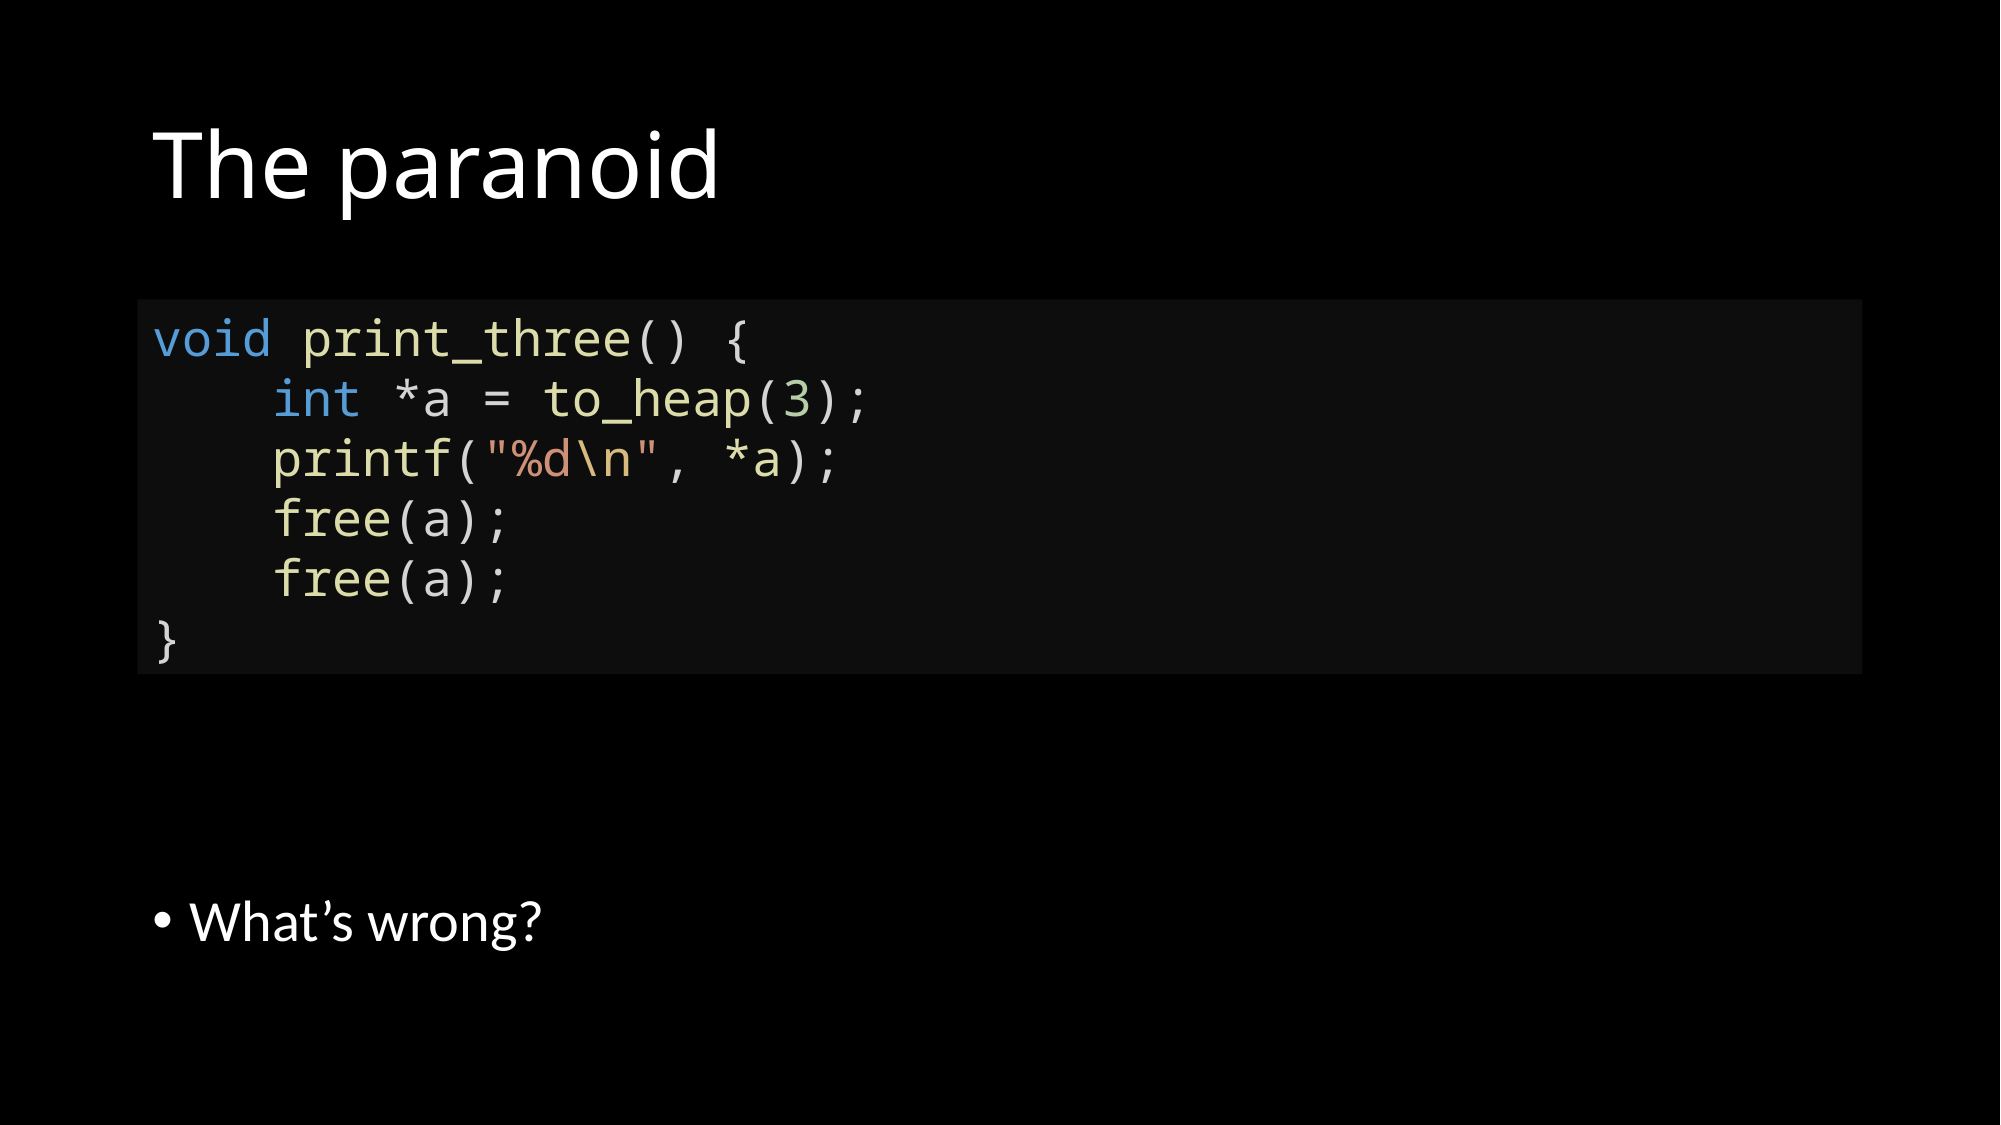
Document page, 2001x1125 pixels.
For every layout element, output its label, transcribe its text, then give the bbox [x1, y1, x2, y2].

list What’s wrong? [137, 883, 1863, 1070]
title The paranoid [137, 59, 1863, 278]
text_box void print_three() { int *a = to_heap(3); printf("%d\n", *a); free(a); free(a); } [137, 299, 1863, 675]
